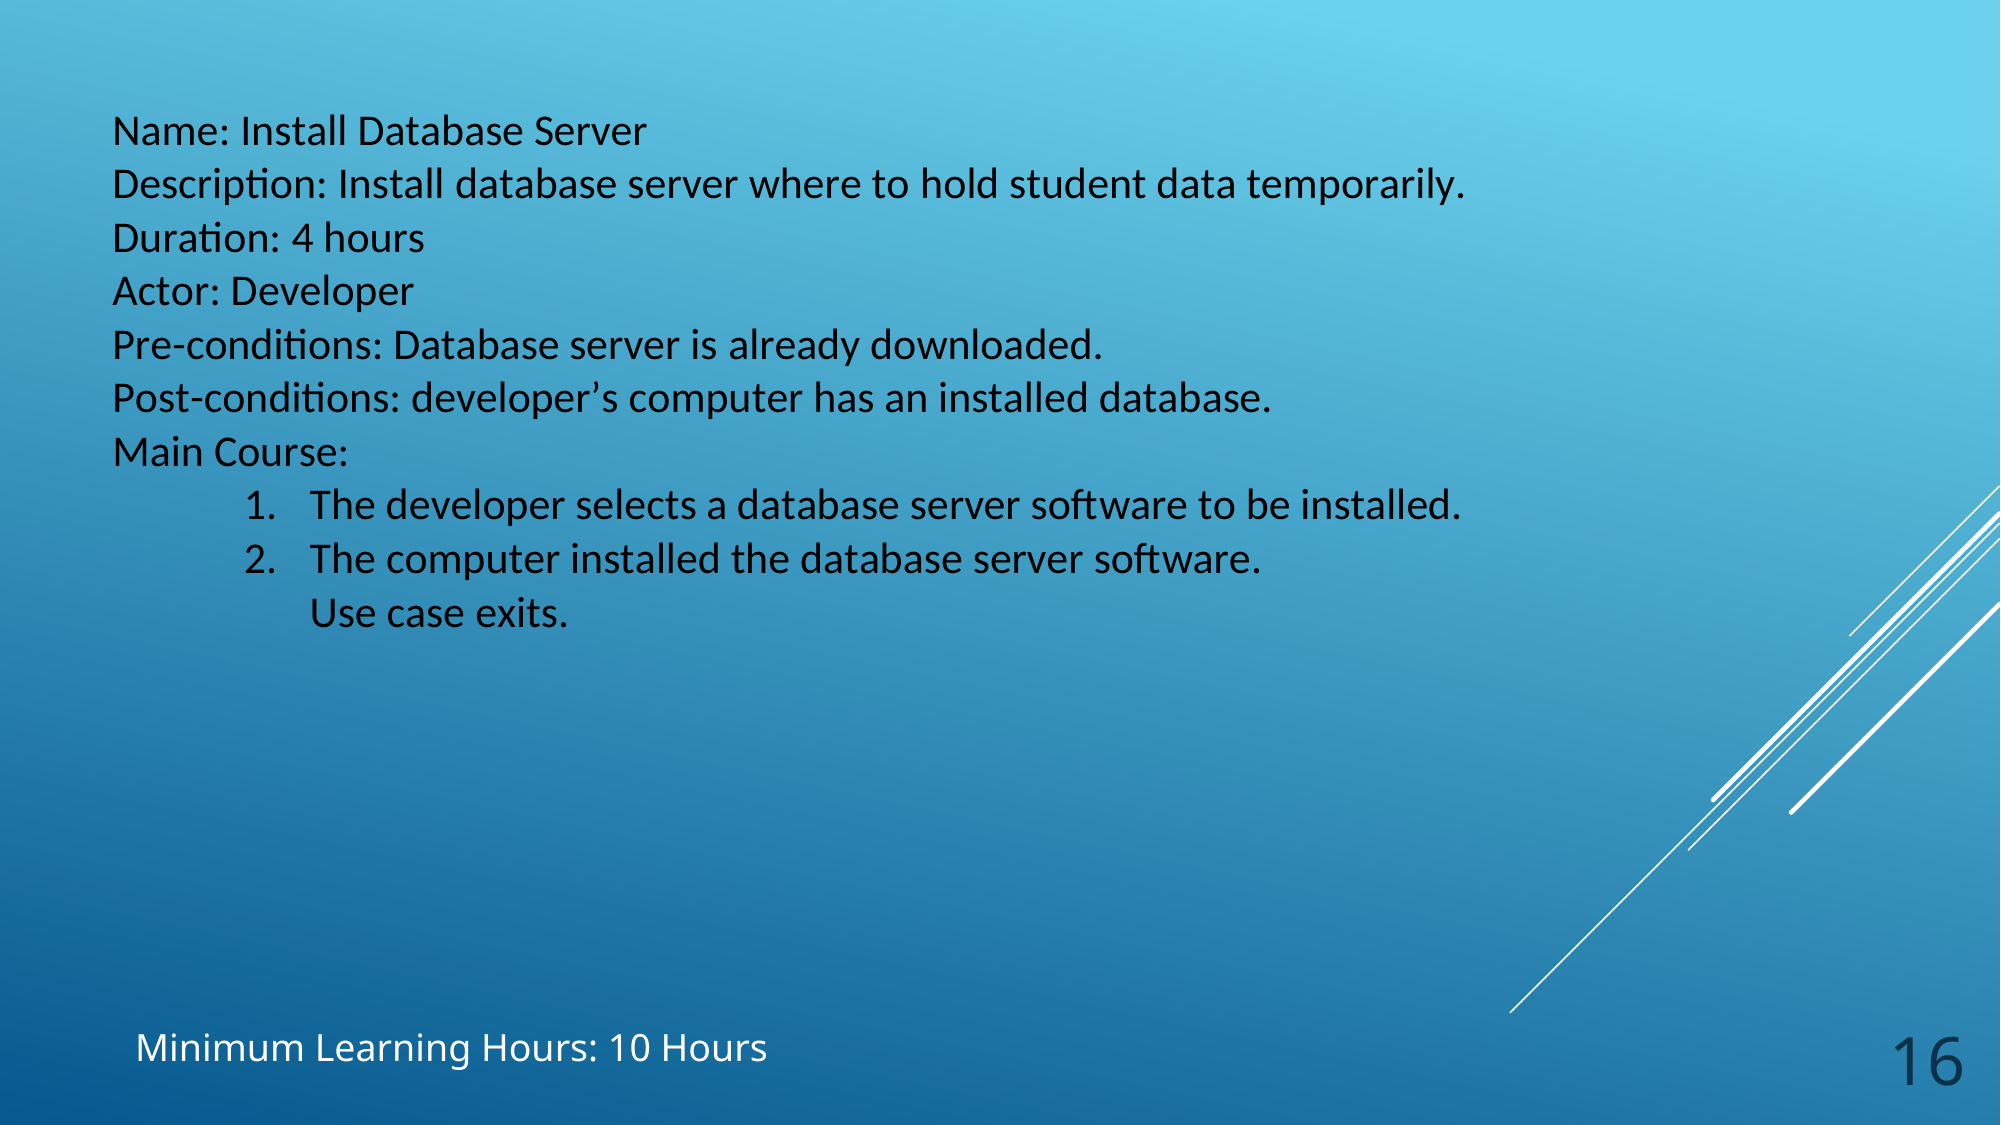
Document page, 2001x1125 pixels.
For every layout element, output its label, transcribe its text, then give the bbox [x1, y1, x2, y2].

text_box Minimum Learning Hours: 10 Hours [120, 1016, 784, 1076]
slide_number 16 [1793, 1006, 1981, 1117]
picture [111, 103, 1826, 641]
